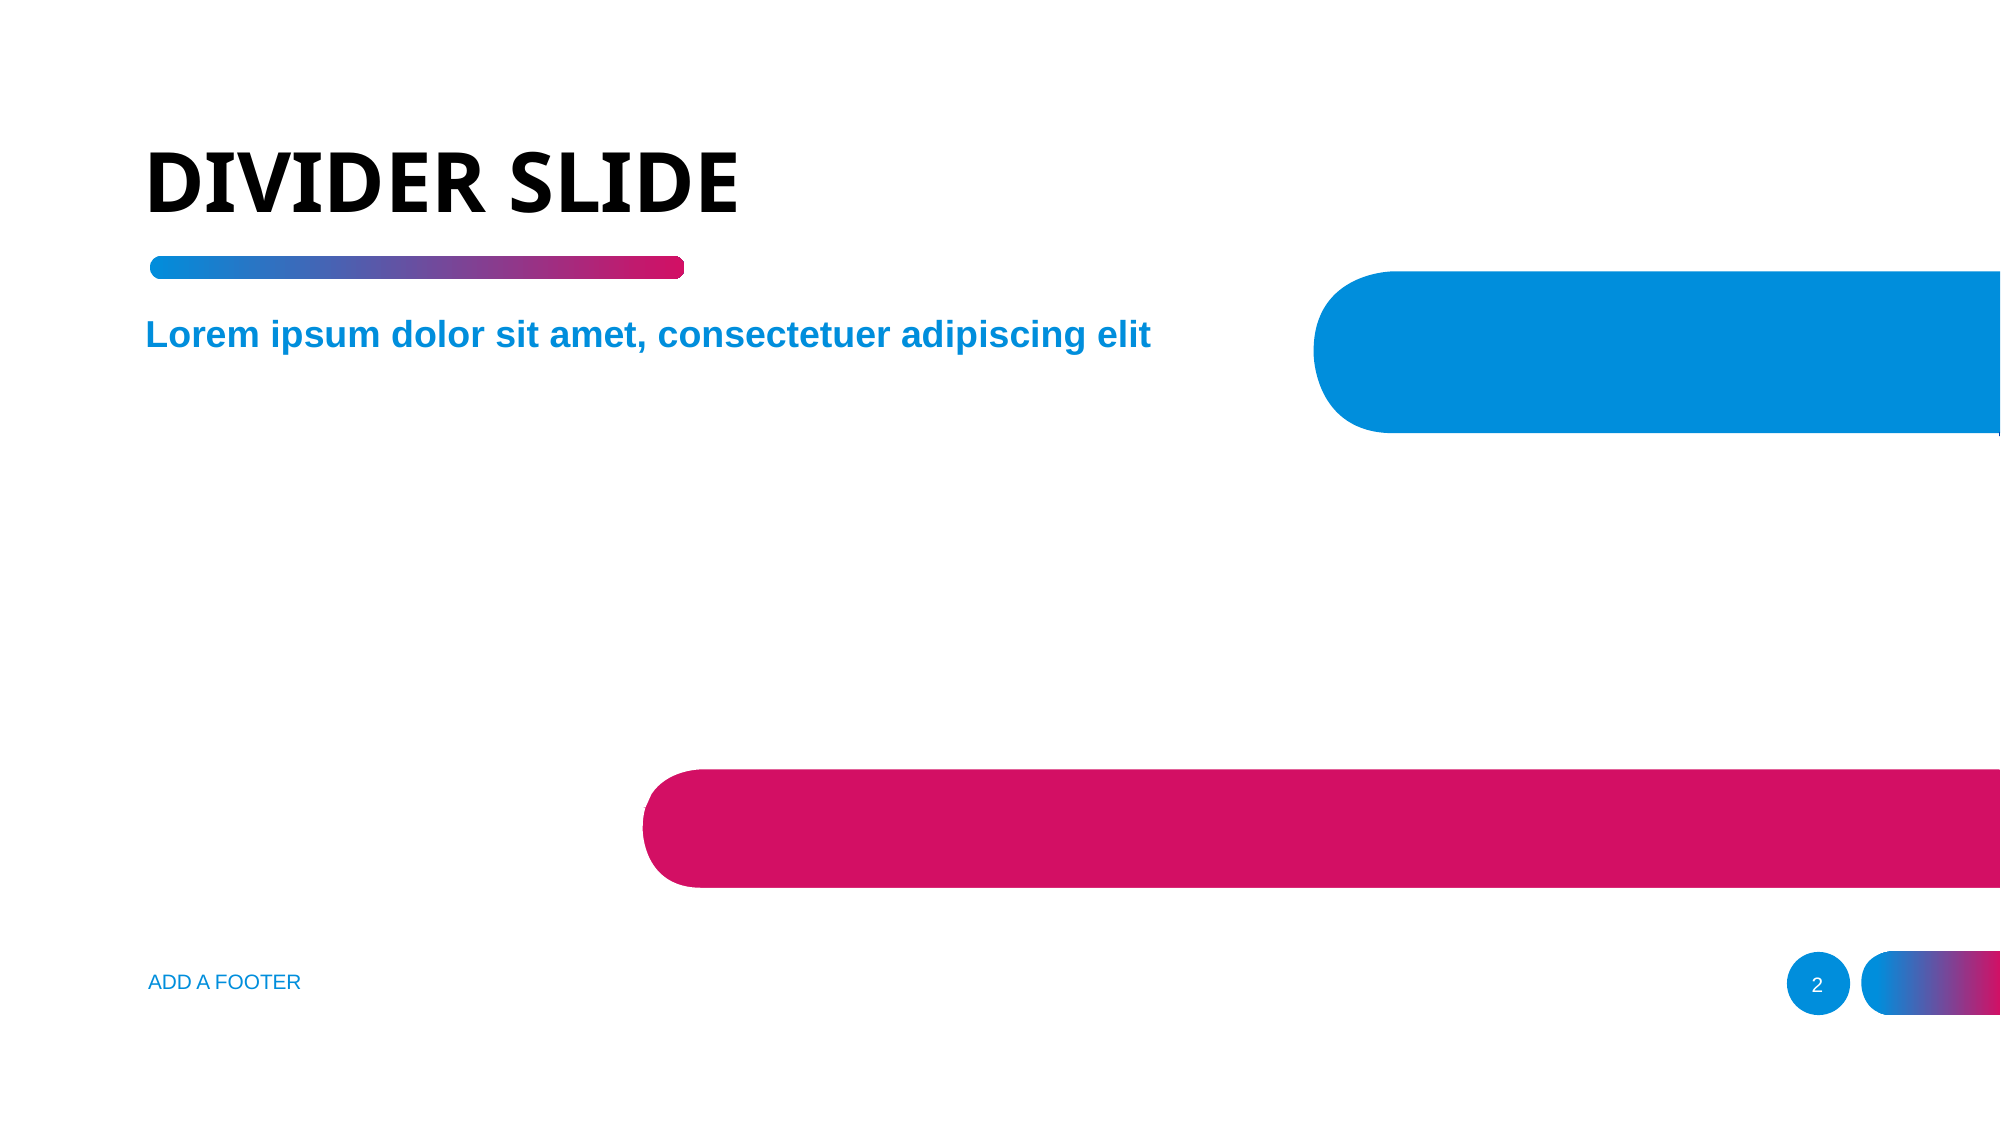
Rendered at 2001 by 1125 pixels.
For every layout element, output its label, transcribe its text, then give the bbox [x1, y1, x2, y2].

slide_number 2 [1772, 954, 1863, 1015]
footer ADD A FOOTER [133, 951, 758, 1011]
subtitle Lorem ipsum dolor sit amet, consectetuer adipiscing elit [130, 307, 1254, 390]
title DIVIDER SLIDE [128, 130, 1629, 238]
